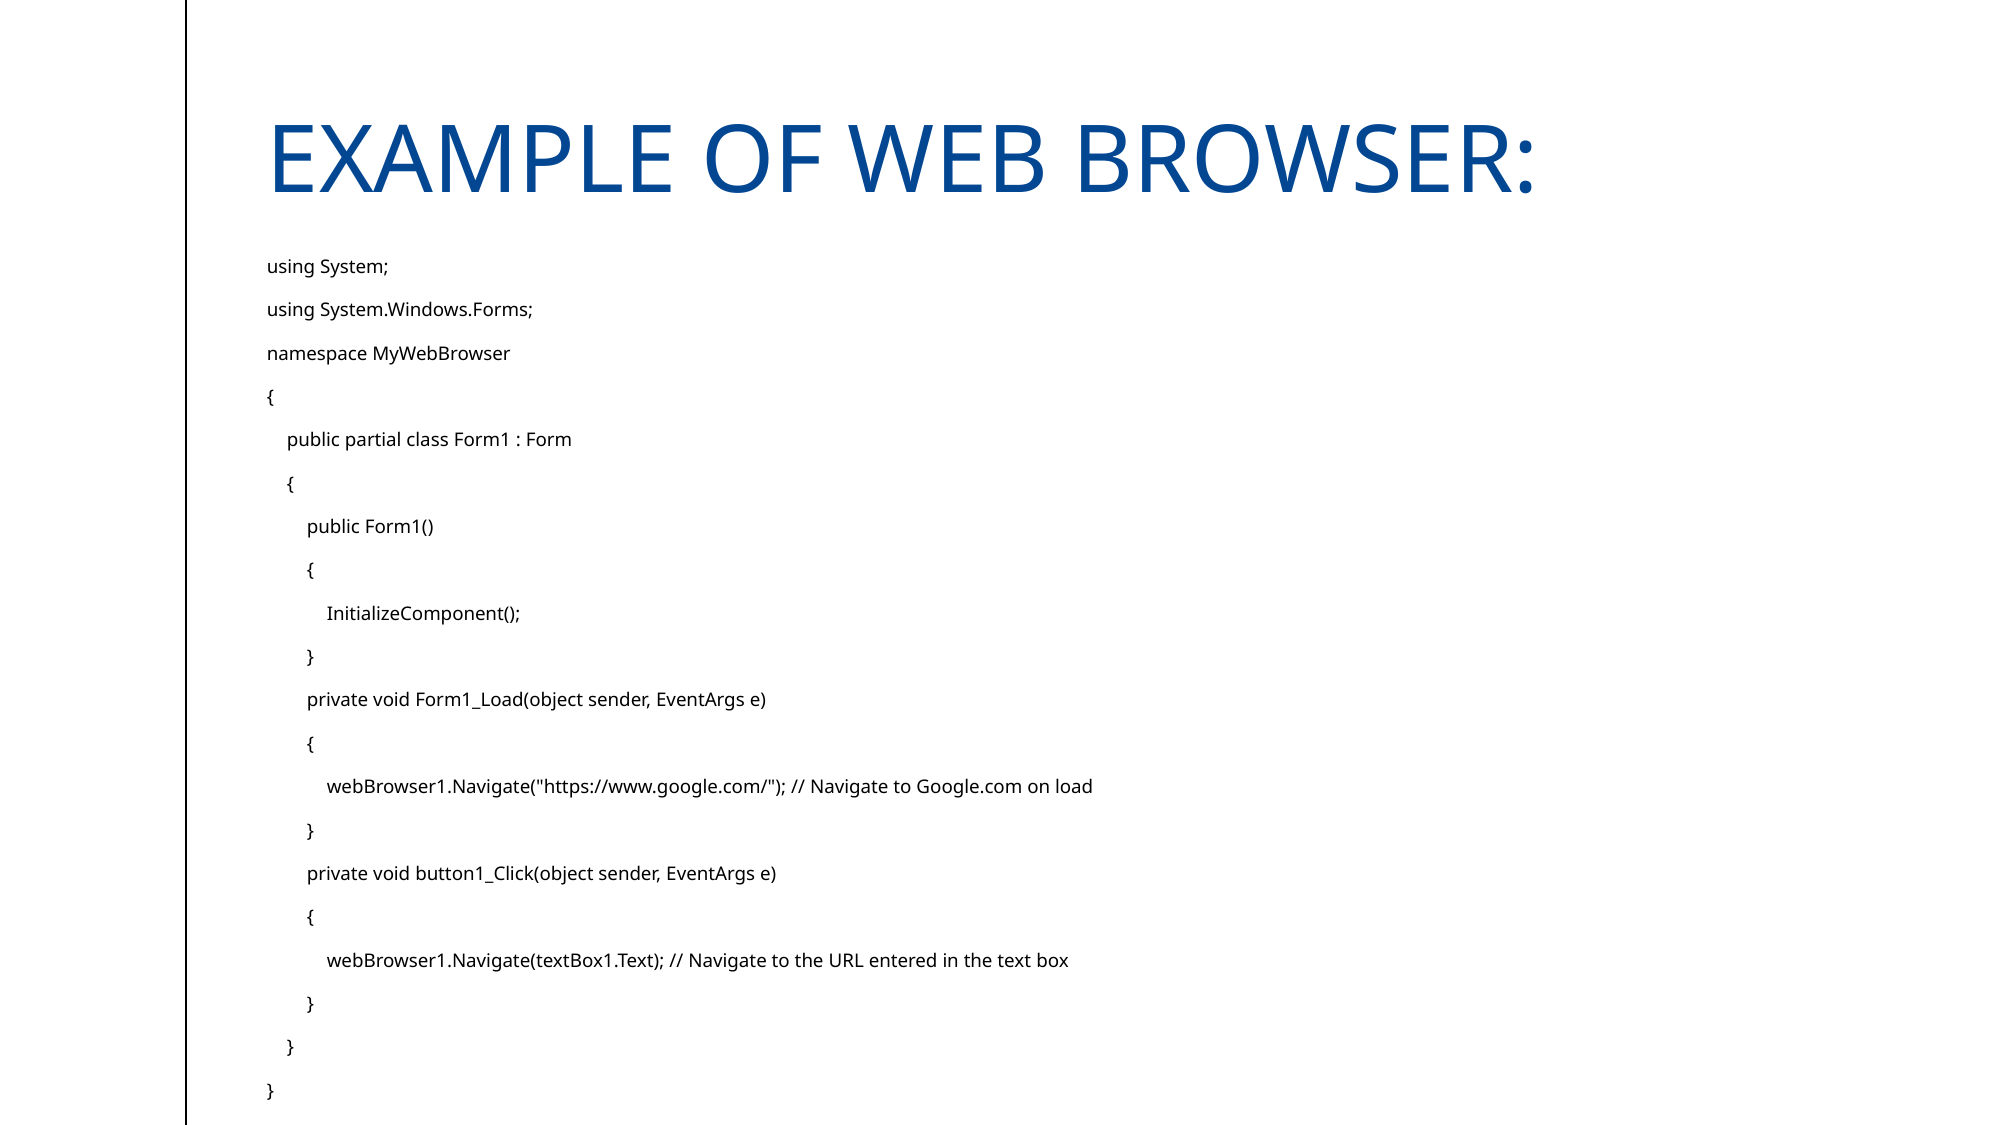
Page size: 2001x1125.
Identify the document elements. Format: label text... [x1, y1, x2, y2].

title Example of web browser: [266, 55, 1930, 221]
list using System; using System.Windows.Forms; namespace MyWebBrowser { public partial class Form1 : Form { public Form1() { InitializeComponent(); } private void Form1_Load(object sender, EventArgs e) { webBrowser1.Navigate("https://www.google.com/"); // Navigate to Google.com on load } private void button1_Click(object sender, EventArgs e) { webBrowser1.Navigate(textBox1.Text); // Navigate to the URL entered in the text box } } } [266, 247, 1930, 1043]
